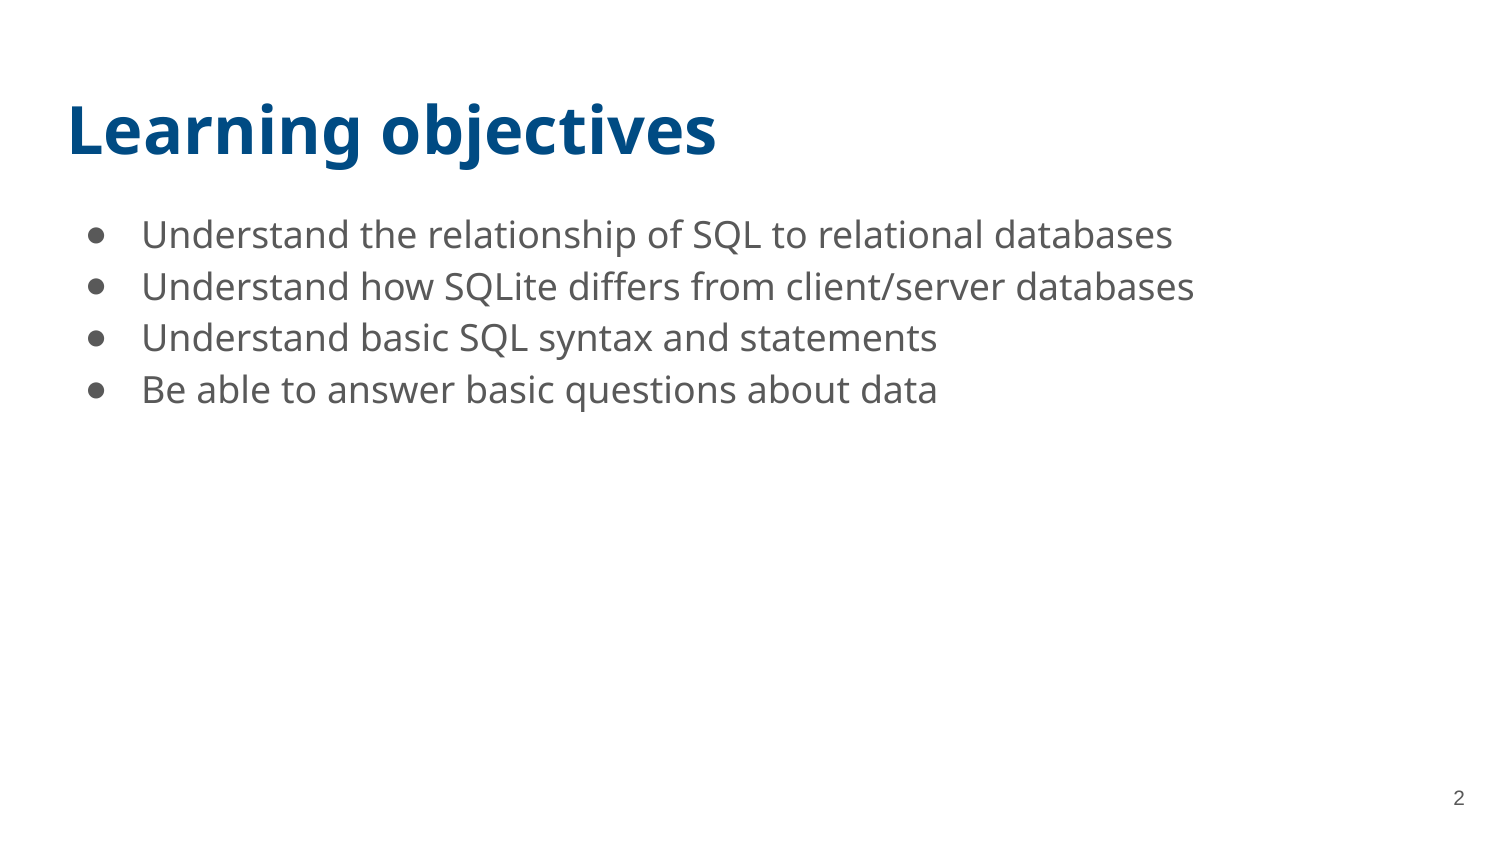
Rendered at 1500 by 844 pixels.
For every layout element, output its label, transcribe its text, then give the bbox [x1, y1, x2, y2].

slide_number 2 [1389, 764, 1480, 830]
title Learning objectives [51, 72, 1449, 167]
list Understand the relationship of SQL to relational databases Understand how SQLite differs from client/server databases Understand basic SQL syntax and statements Be able to answer basic questions about data [51, 189, 1449, 750]
